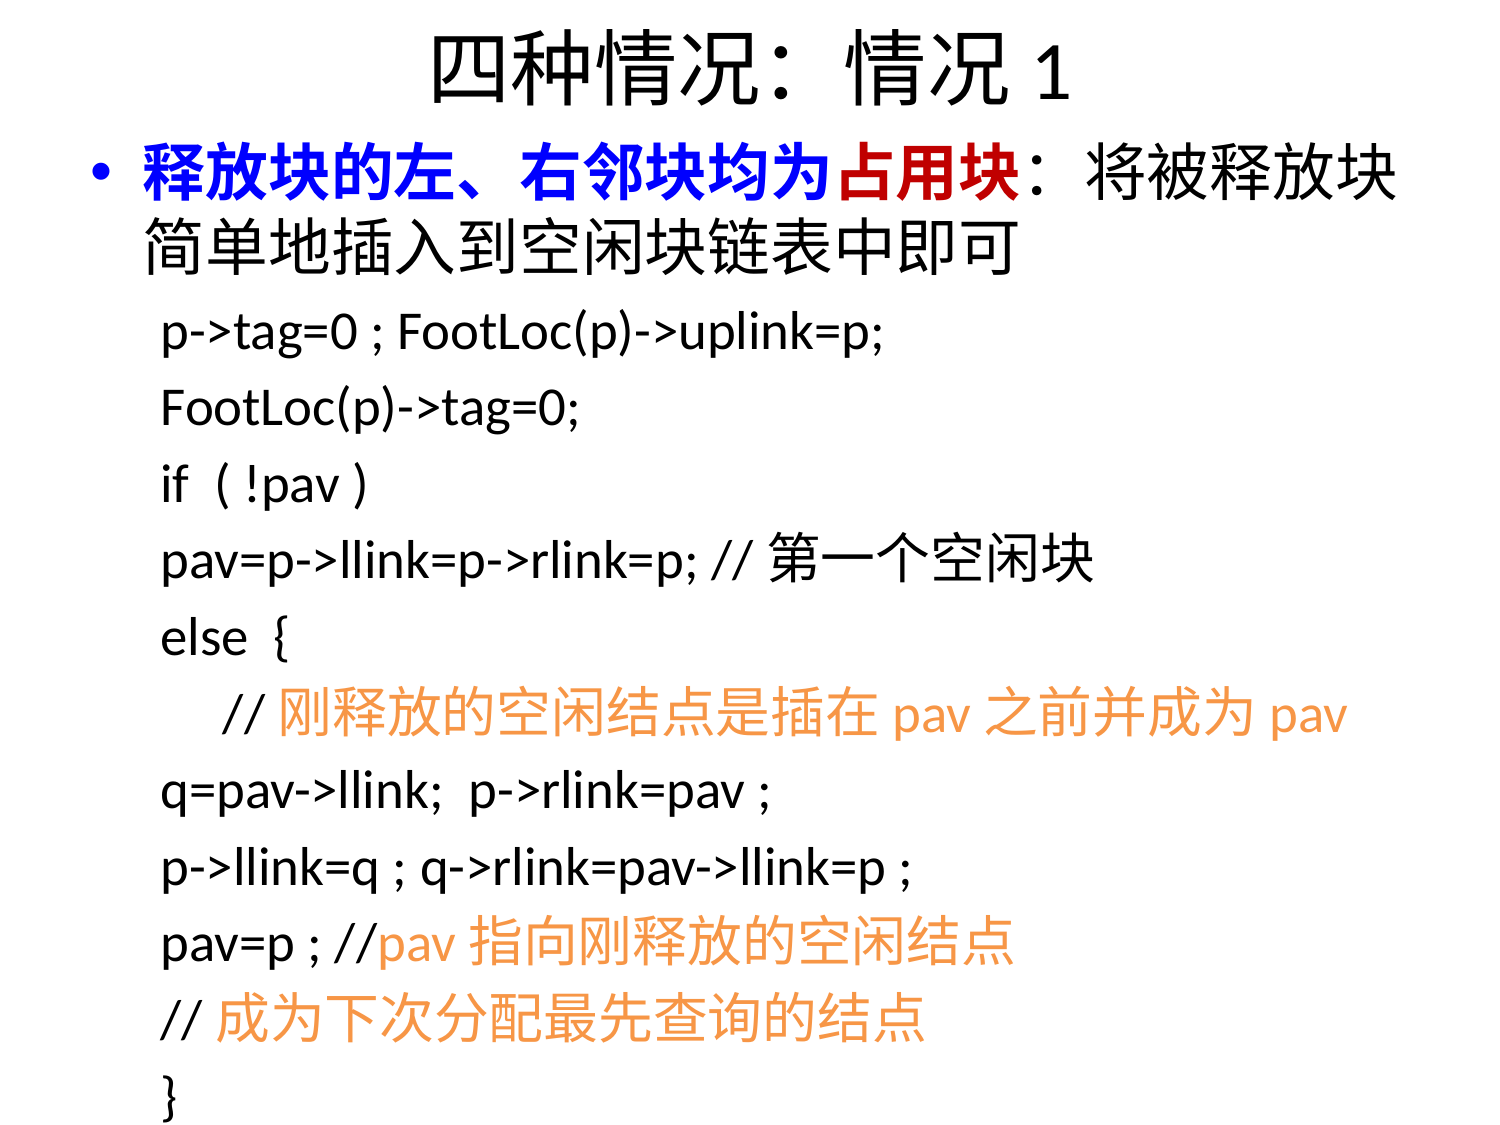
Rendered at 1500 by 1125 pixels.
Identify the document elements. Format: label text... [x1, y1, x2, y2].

list 释放块的左、右邻块均为占用块：将被释放块简单地插入到空闲块链表中即可 p->tag=0 ; FootLoc(p)->uplink=p; FootLoc(p)->tag=0; if ( !pav ) pav=p->llink=p->rlink=p; //第一个空闲块 else { //刚释放的空闲结点是插在pav之前并成为pav q=pav->llink; p->rlink=pav ; p->llink=q ; q->rlink=pav->llink=p ; pav=p ; //pav指向刚释放的空闲结点 //成为下次分配最先查询的结点 } [75, 125, 1471, 1125]
title 四种情况：情况1 [75, 0, 1425, 125]
